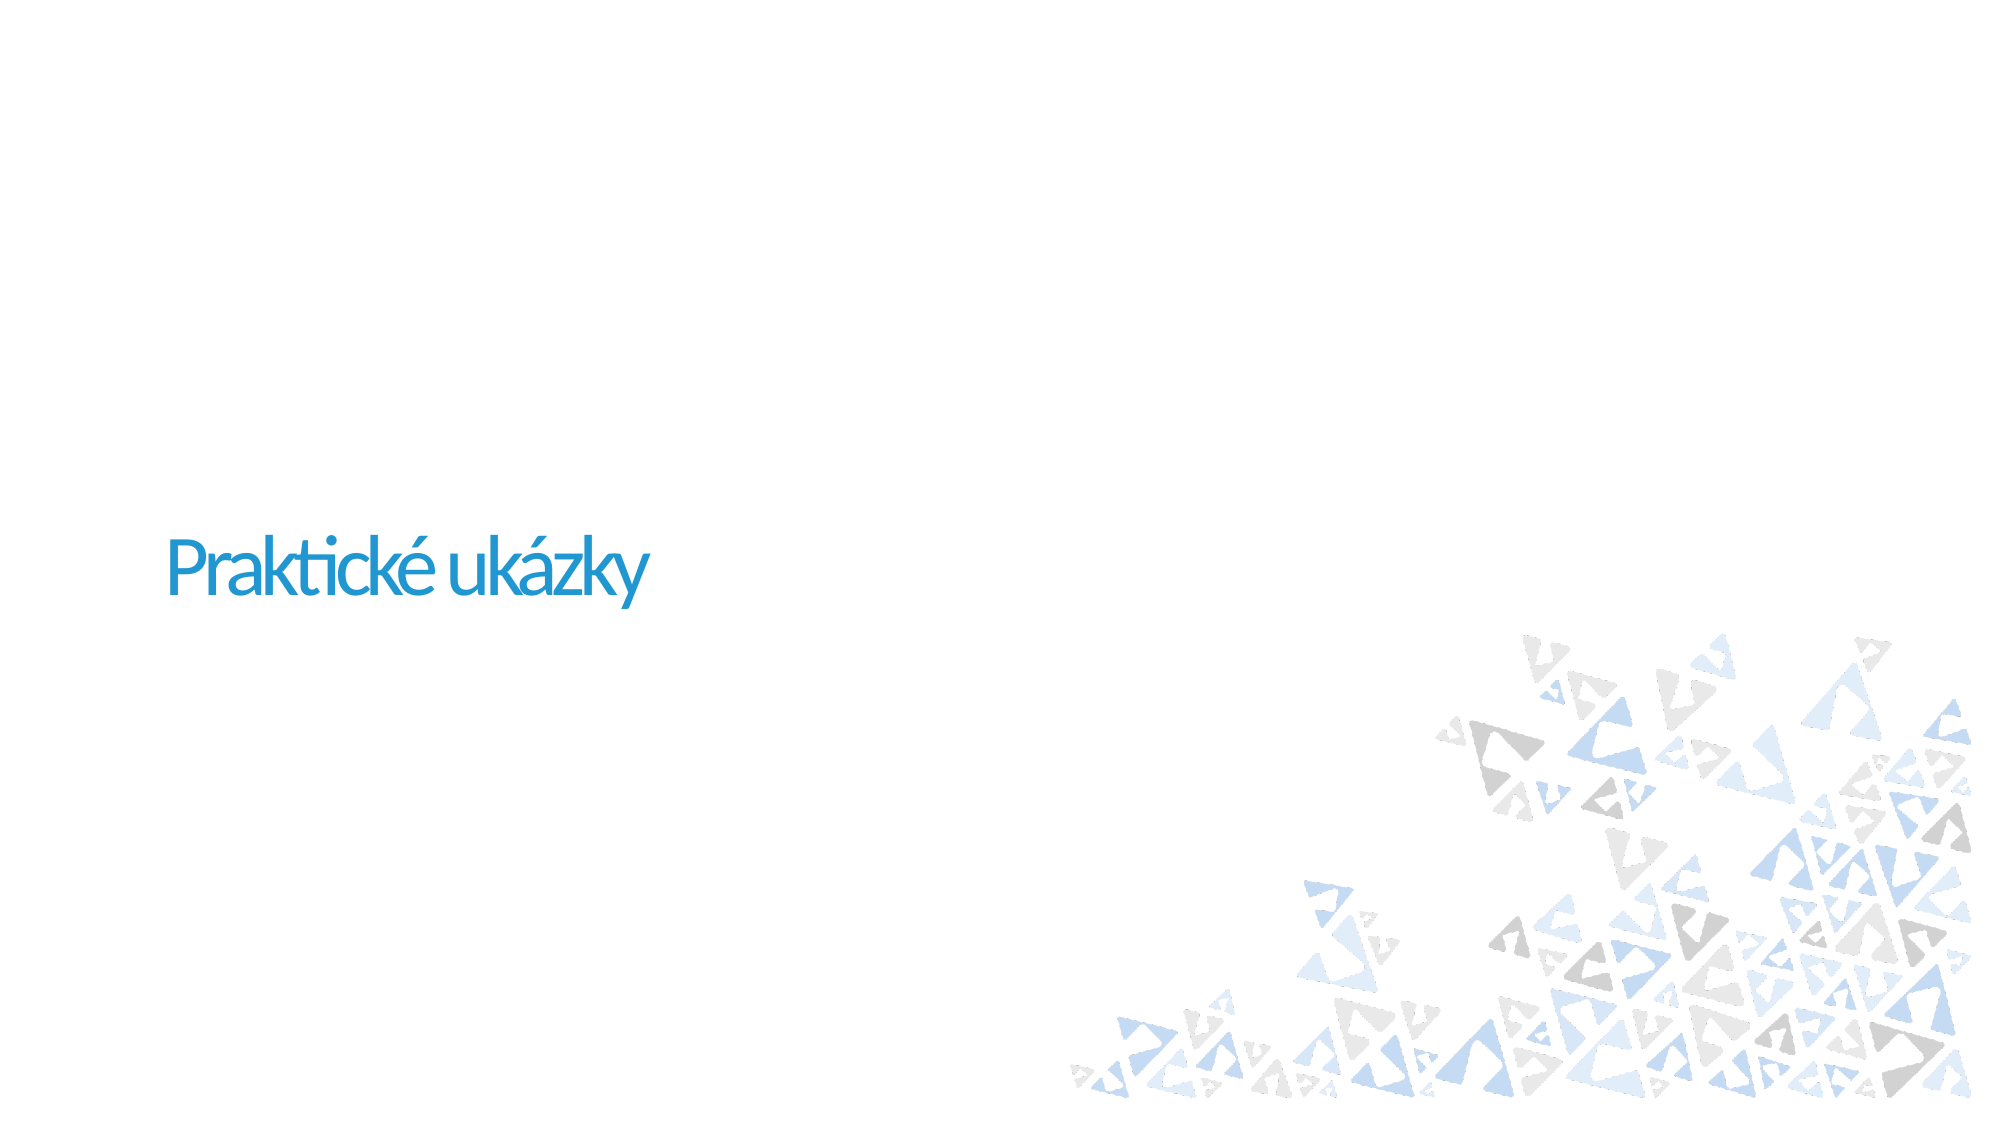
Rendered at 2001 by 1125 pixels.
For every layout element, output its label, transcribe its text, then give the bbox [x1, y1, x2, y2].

picture [1070, 633, 1971, 1098]
title Praktické ukázky [149, 501, 1850, 725]
